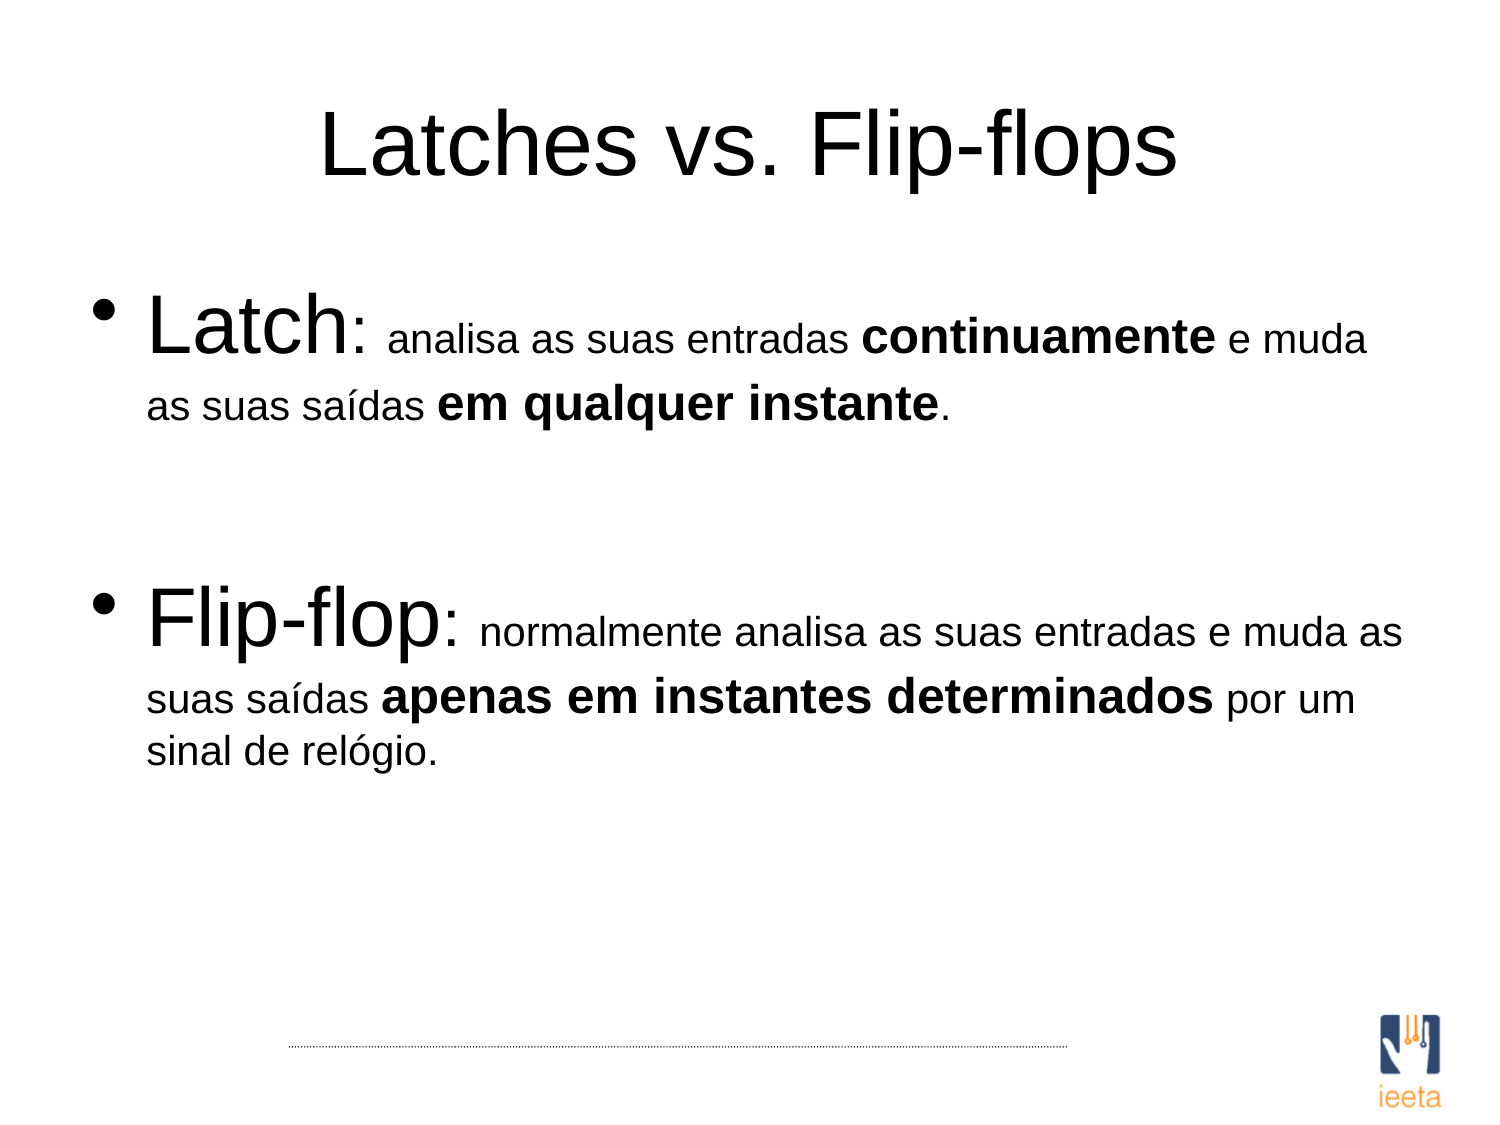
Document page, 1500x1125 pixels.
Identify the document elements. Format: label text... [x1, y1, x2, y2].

list Latch: analisa as suas entradas continuamente e muda as suas saídas em qualquer instante. Flip-flop: normalmente analisa as suas entradas e muda as suas saídas apenas em instantes determinados por um sinal de relógio. [74, 262, 1426, 882]
title Latches vs. Flip-flops [74, 44, 1426, 233]
picture [1376, 1011, 1443, 1111]
